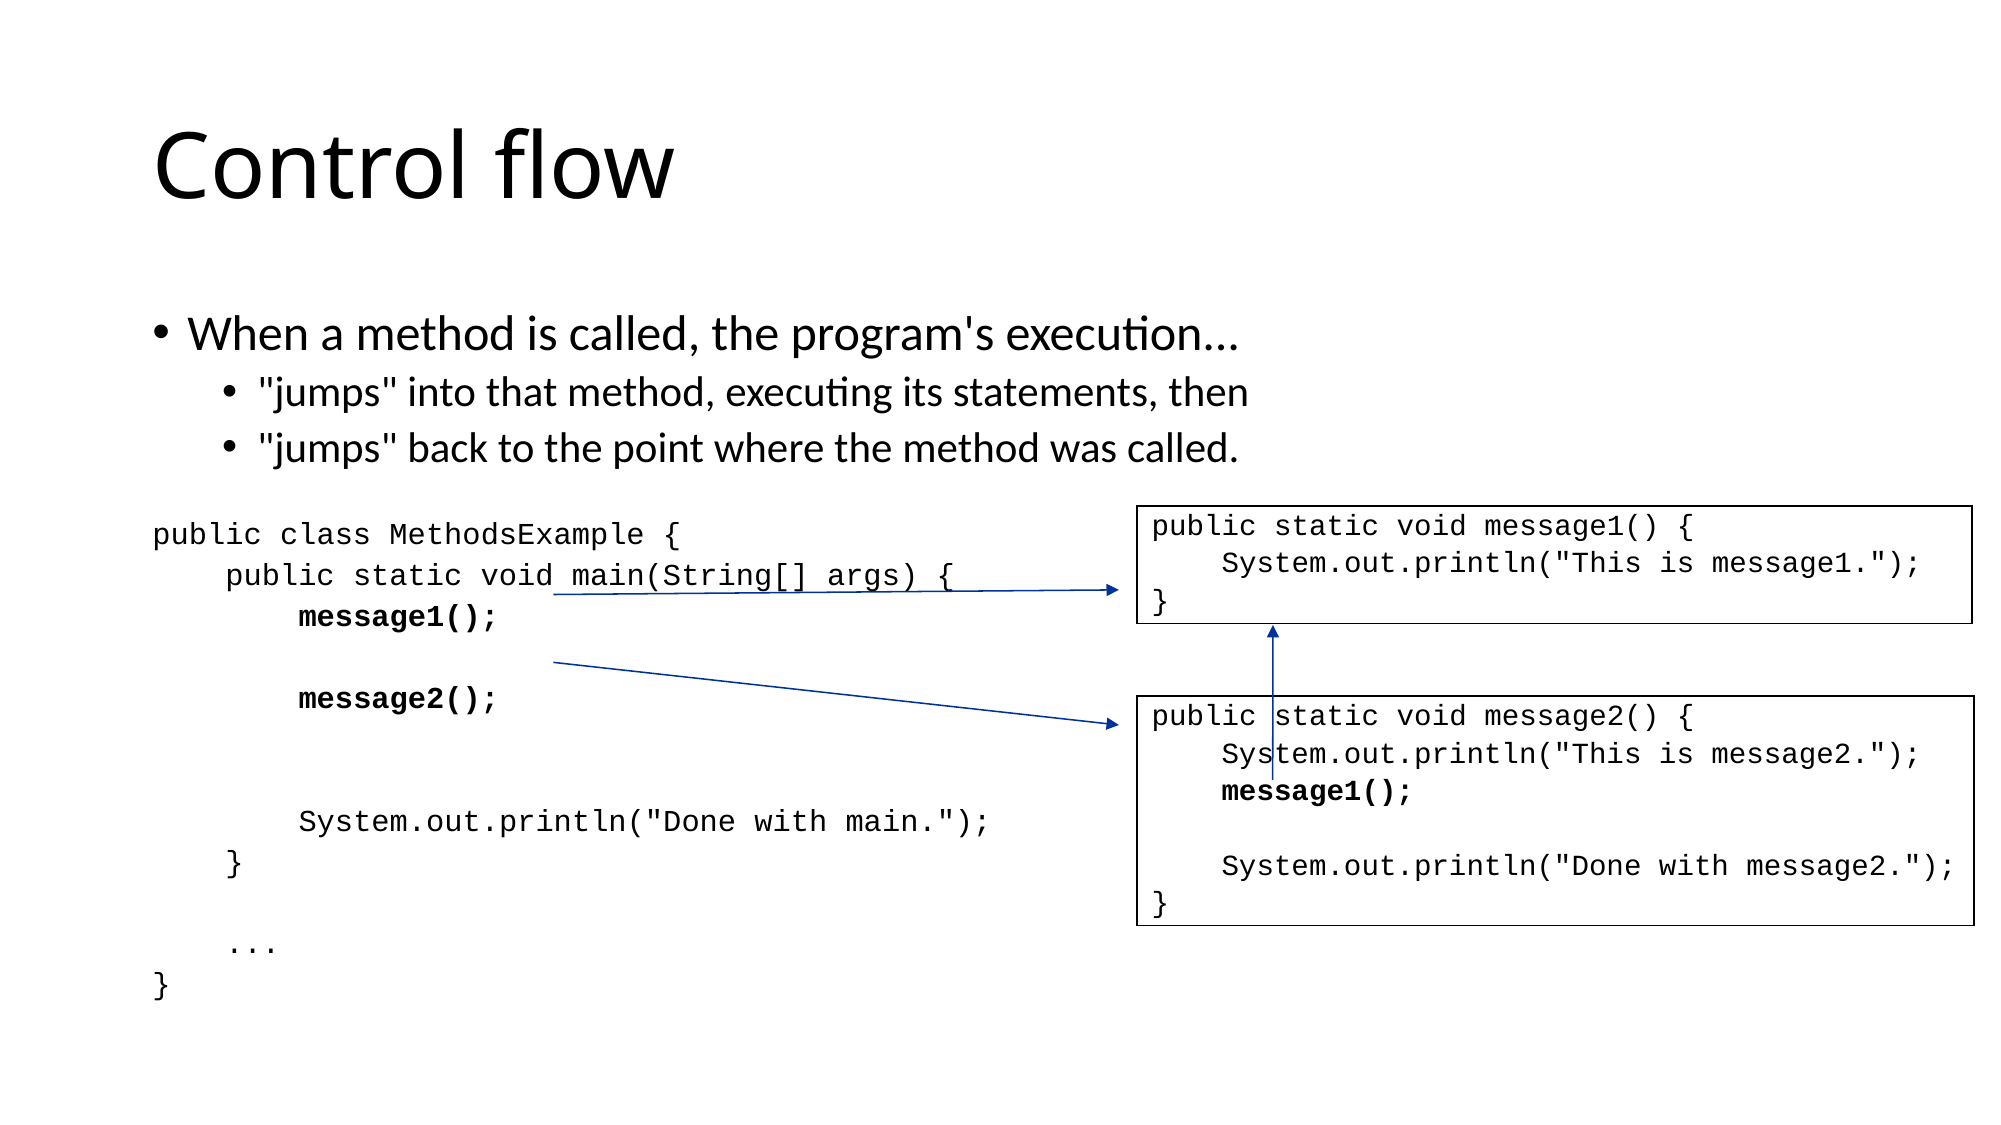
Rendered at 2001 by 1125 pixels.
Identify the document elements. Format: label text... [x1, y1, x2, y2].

text_box public static void message1() { System.out.println("This is message1."); } [1136, 505, 1972, 624]
text_box [553, 583, 1119, 597]
text_box public static void message2() { System.out.println("This is message2."); message1(); System.out.println("Done with message2."); } [1136, 696, 1974, 926]
title Control flow [137, 59, 1863, 278]
text_box [1266, 624, 1280, 781]
text_box [553, 662, 1119, 730]
list When a method is called, the program's execution... "jumps" into that method, executing its statements, then "jumps" back to the point where the method was called. public class MethodsExample { public static void main(String[] args) { message1(); message2(); System.out.println("Done with main."); } ... } [137, 299, 1863, 1014]
